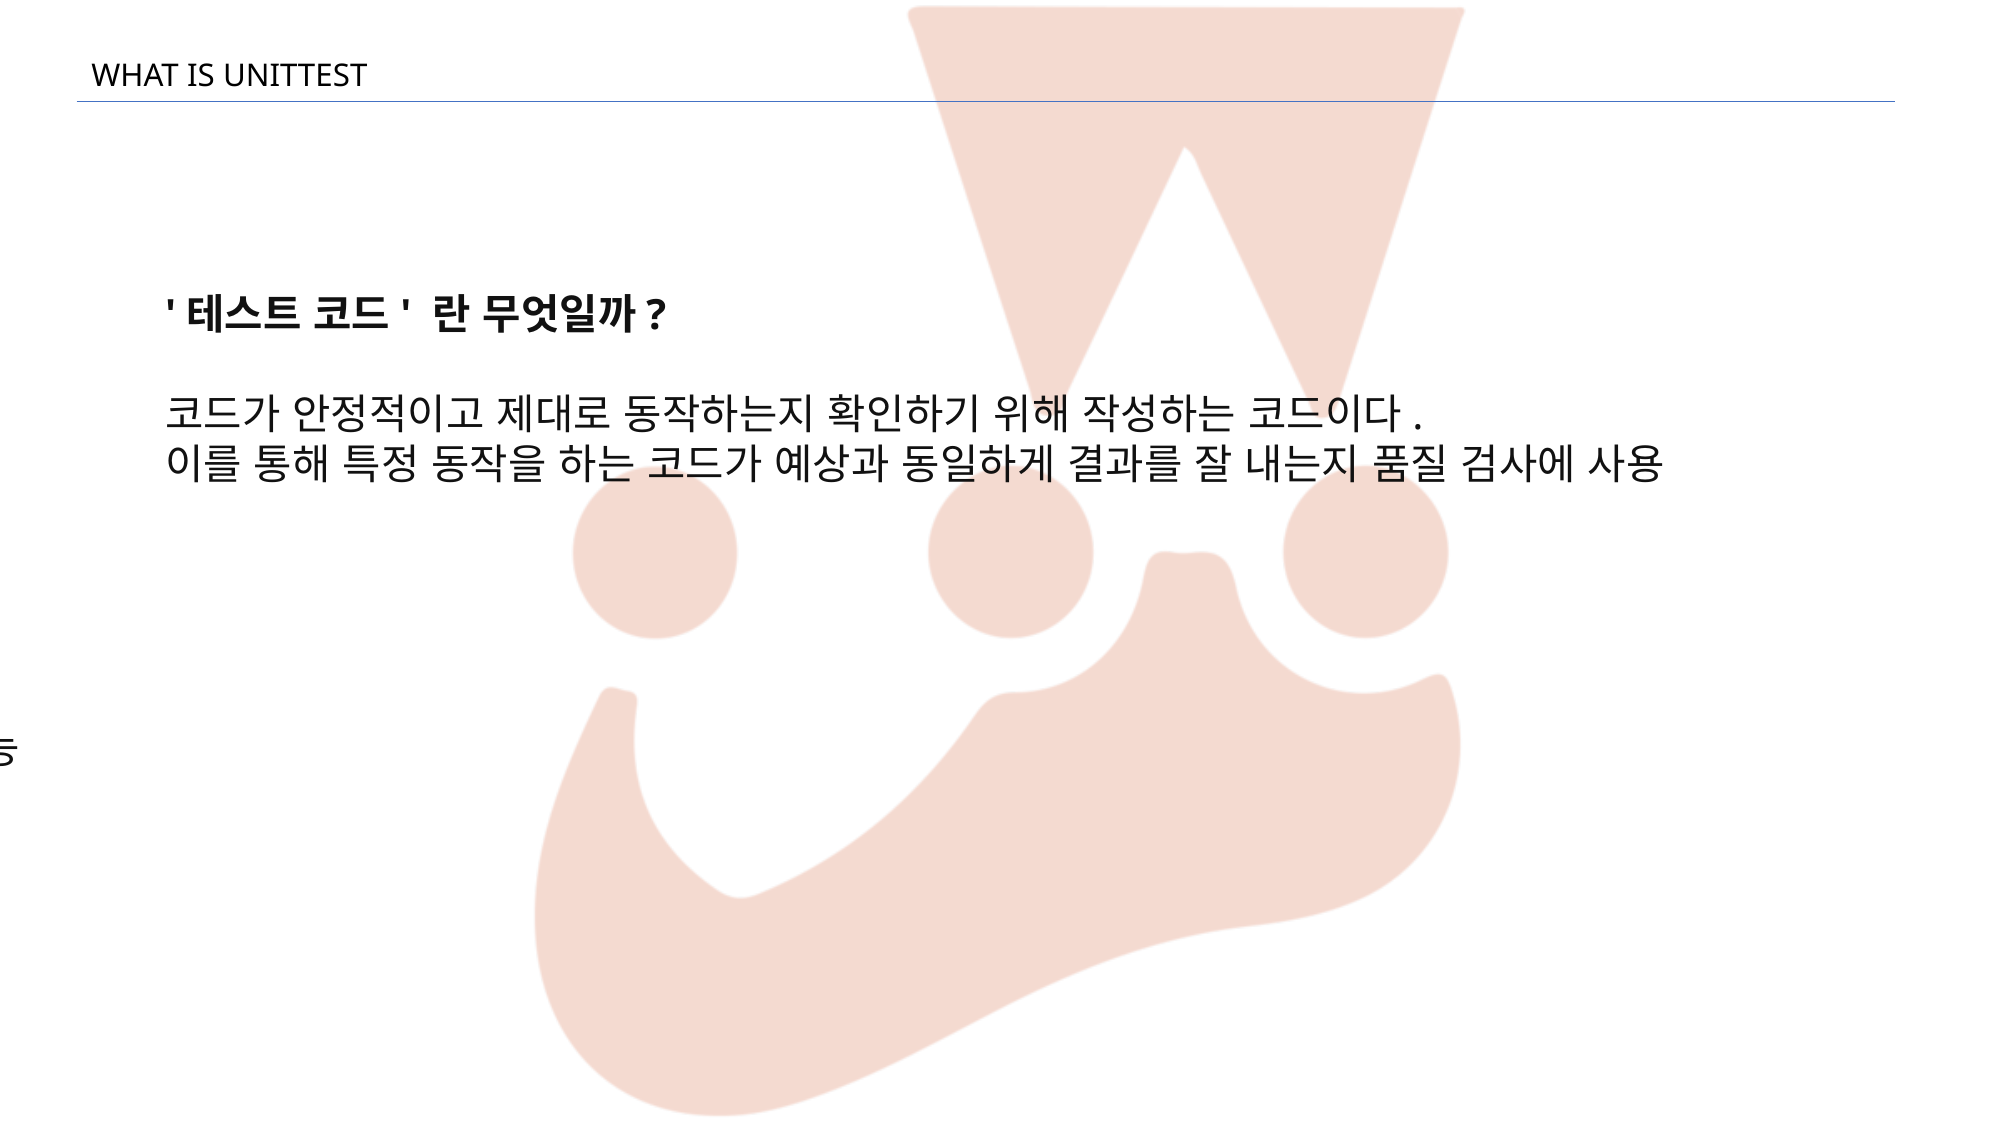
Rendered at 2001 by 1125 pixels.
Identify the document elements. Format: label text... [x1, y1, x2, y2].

text_box WHAT IS UNITTEST [76, 48, 443, 101]
text_box '테스트 코드'를 작성하면 뭐가 좋을까? 1. 프로그램의 안정성을 보장 2. 스펙이 추가되어 코드를 수정 시, 테스트 코드가 기존에 존재한다면 기존의 기능과 같은 지 확인 가능 3. 개발 테스트 자동화 / 수동 테스트 최소화 [0, 563, 28, 830]
text_box '테스트 코드' 란 무엇일까? 코드가 안정적이고 제대로 동작하는지 확인하기 위해 작성하는 코드이다. 이를 통해 특정 동작을 하는 코드가 예상과 동일하게 결과를 잘 내는지 품질 검사에 사용 [157, 280, 1674, 496]
